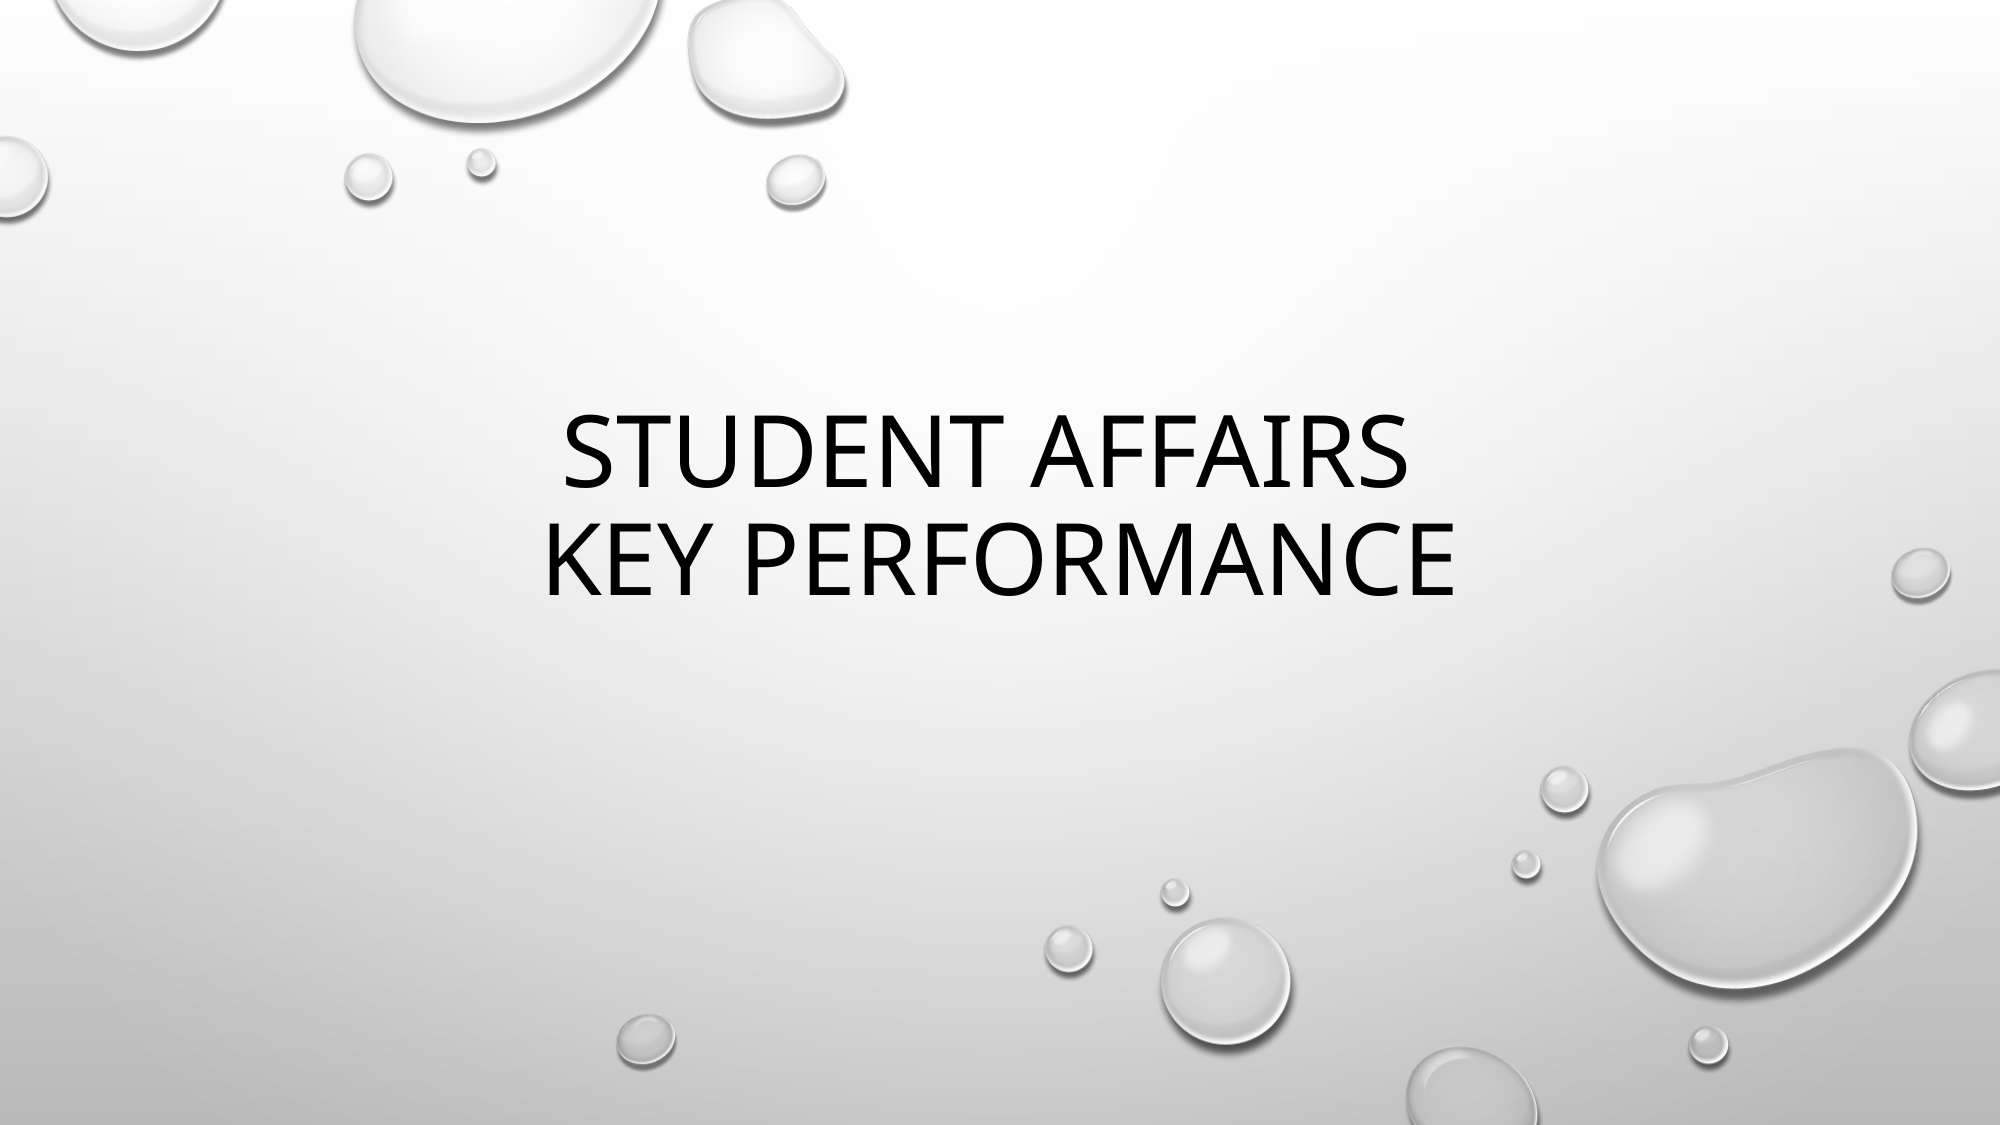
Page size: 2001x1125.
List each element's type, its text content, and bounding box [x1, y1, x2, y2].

title Student Affairs Key Performance [287, 213, 1713, 625]
picture [0, 0, 2000, 1125]
